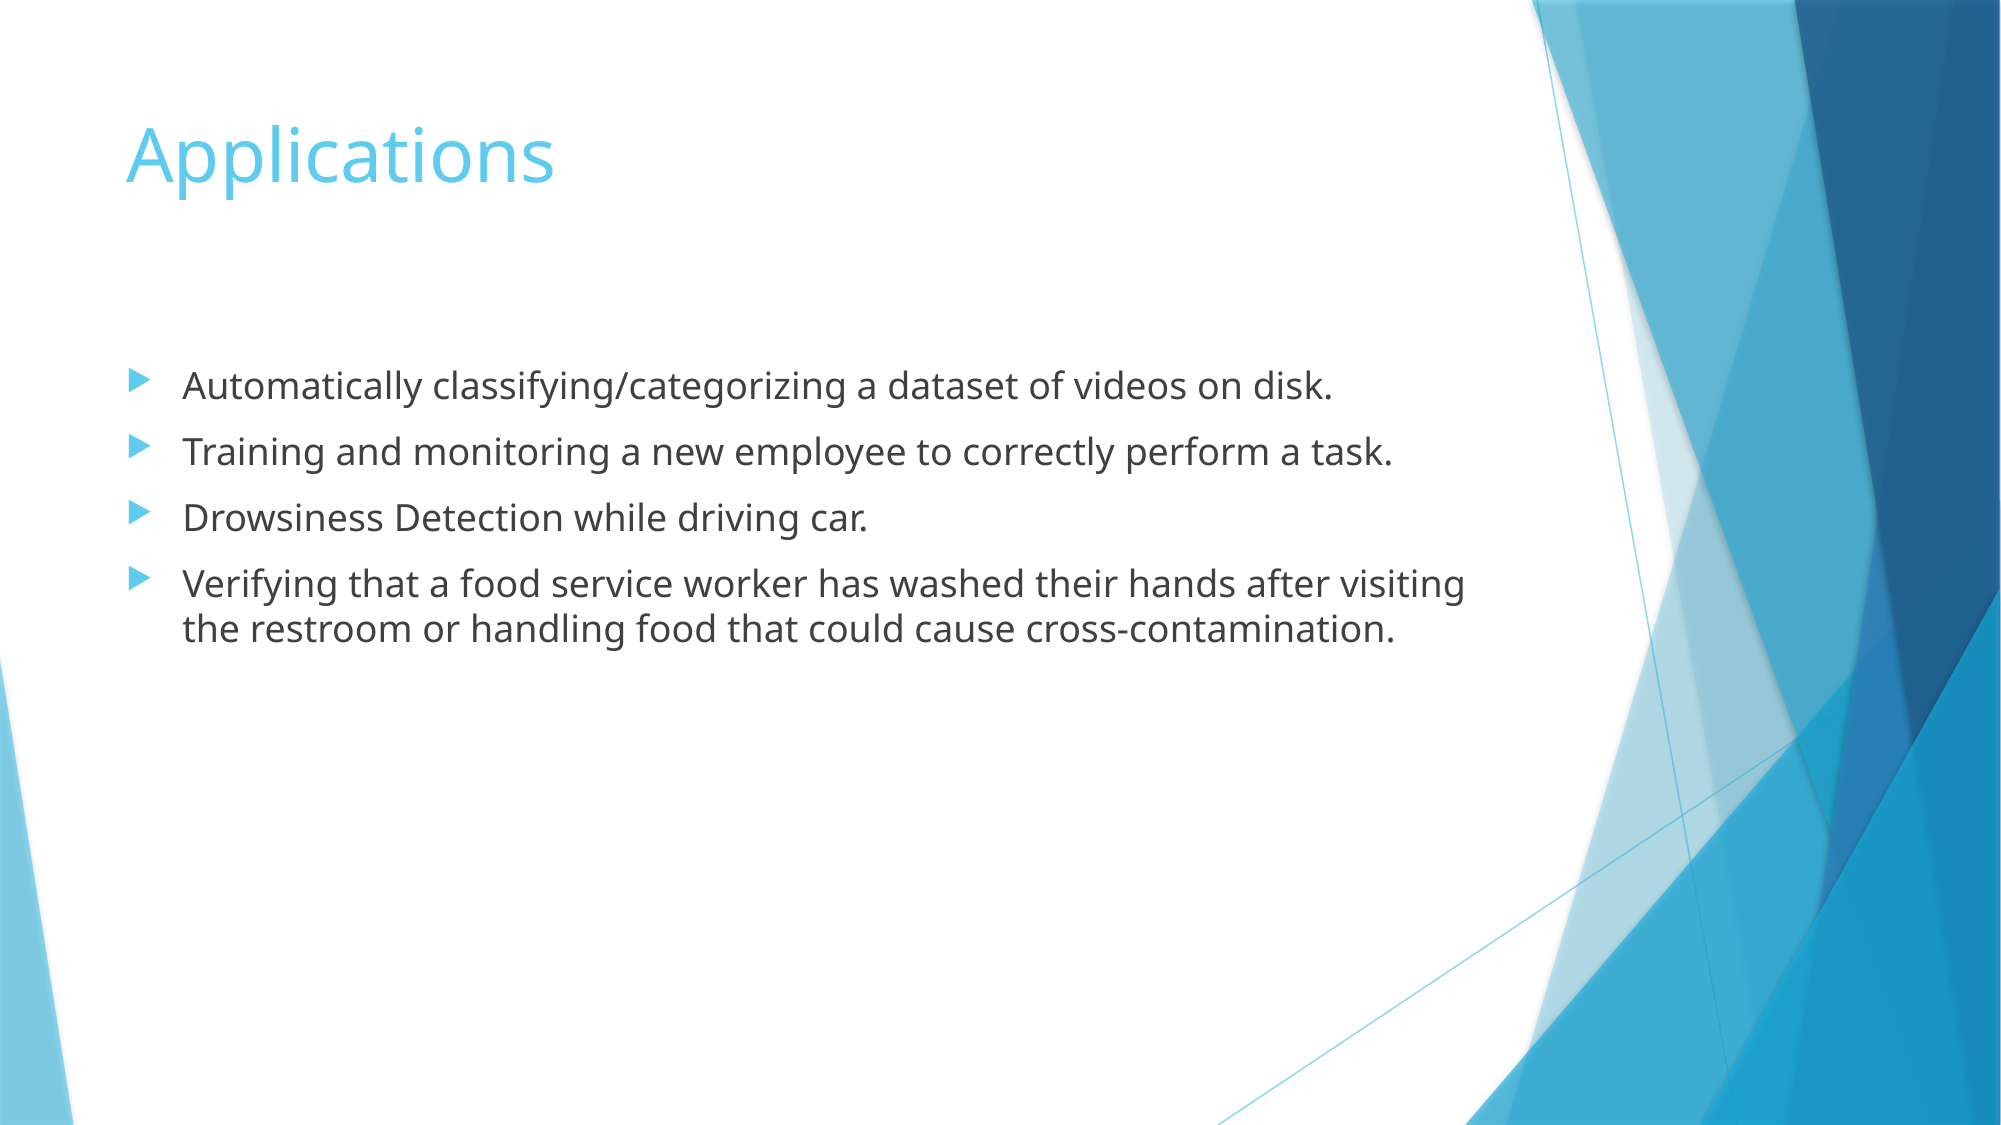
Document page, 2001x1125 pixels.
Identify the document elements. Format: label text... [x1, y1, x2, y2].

list Automatically classifying/categorizing a dataset of videos on disk. Training and monitoring a new employee to correctly perform a task. Drowsiness Detection while driving car. Verifying that a food service worker has washed their hands after visiting the restroom or handling food that could cause cross-contamination. [111, 354, 1522, 992]
title Applications [111, 99, 1522, 317]
